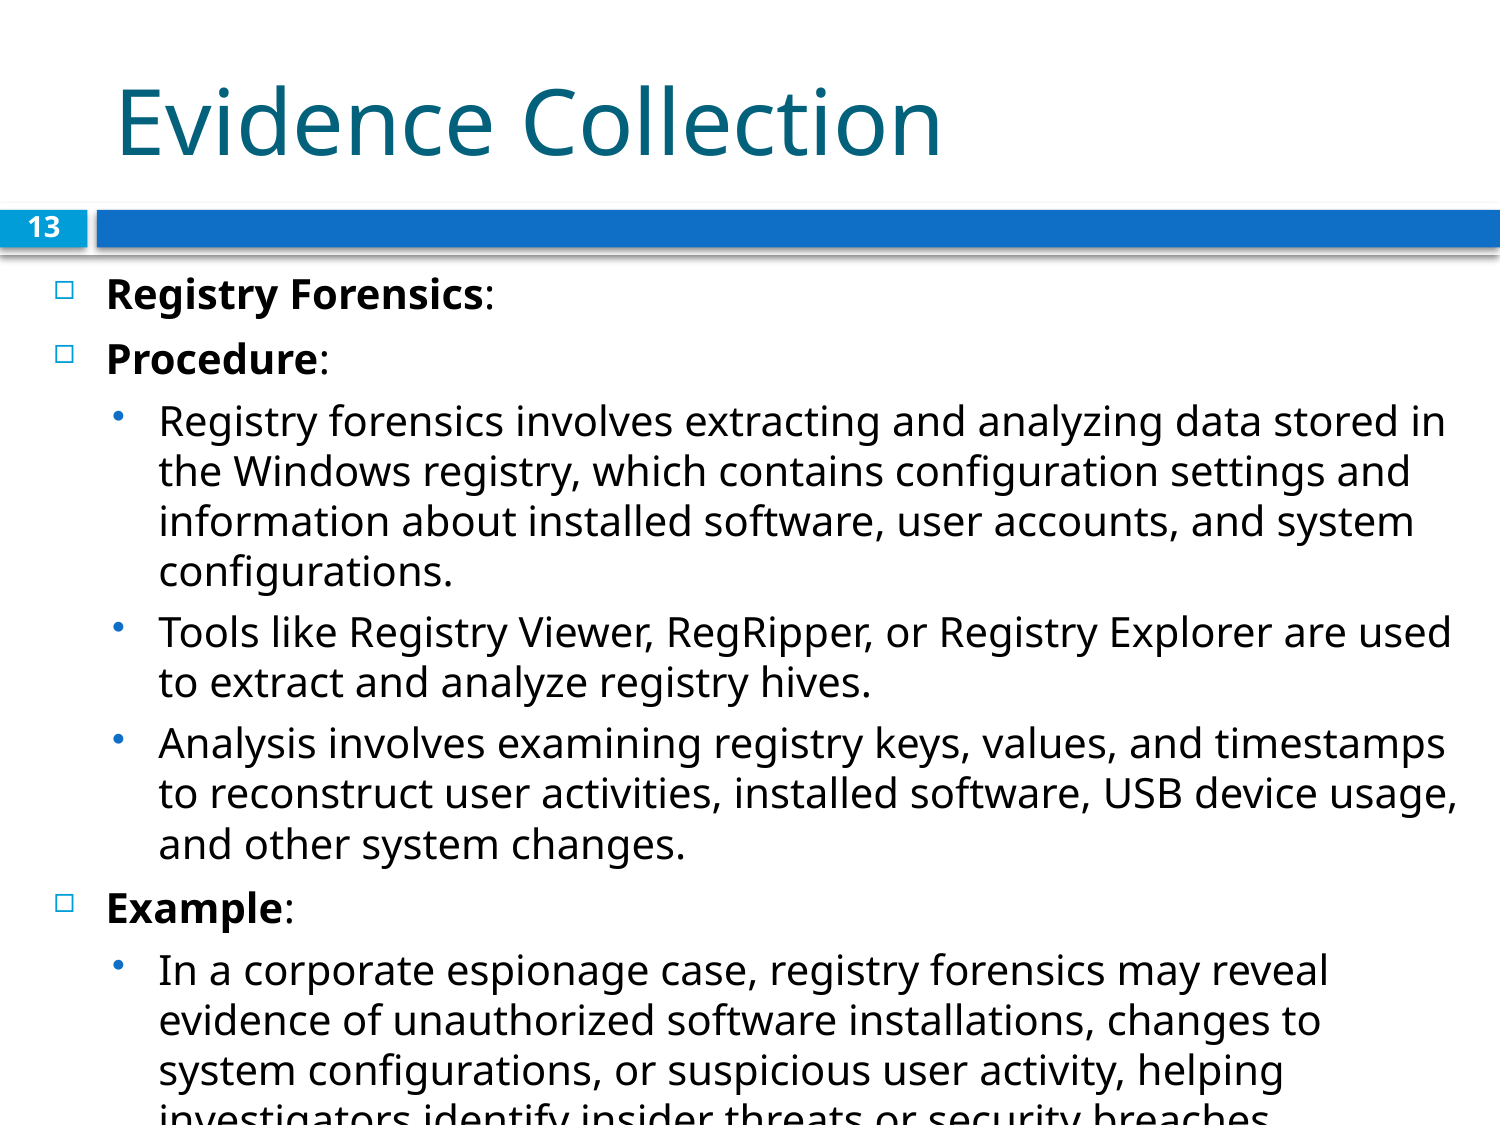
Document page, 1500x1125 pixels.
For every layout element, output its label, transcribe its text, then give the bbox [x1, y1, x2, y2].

slide_number 13 [0, 208, 88, 249]
list Registry Forensics: Procedure: Registry forensics involves extracting and analyzing data stored in the Windows registry, which contains configuration settings and information about installed software, user accounts, and system configurations. Tools like Registry Viewer, RegRipper, or Registry Explorer are used to extract and analyze registry hives. Analysis involves examining registry keys, values, and timestamps to reconstruct user activities, installed software, USB device usage, and other system changes. Example: In a corporate espionage case, registry forensics may reveal evidence of unauthorized software installations, changes to system configurations, or suspicious user activity, helping investigators identify insider threats or security breaches. [38, 260, 1479, 1076]
title Evidence Collection [99, 37, 1438, 201]
